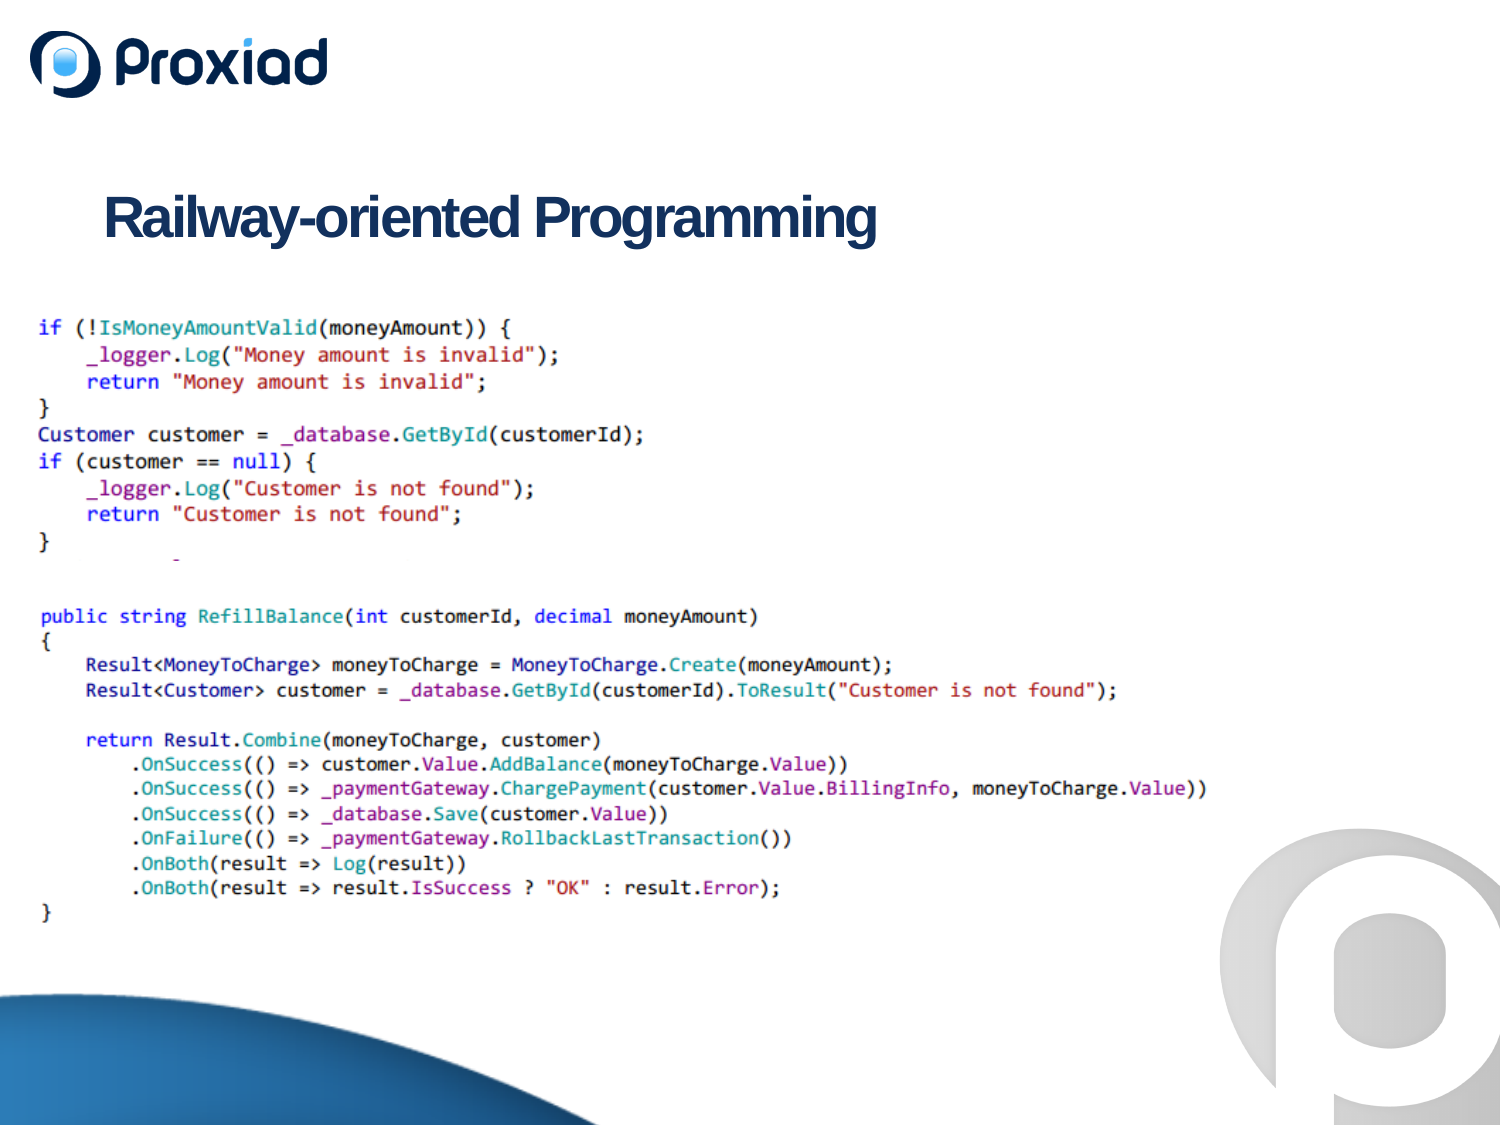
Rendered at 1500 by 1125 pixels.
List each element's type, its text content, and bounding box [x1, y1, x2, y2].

picture [30, 31, 327, 98]
title Railway-oriented Programming [88, 185, 1460, 281]
picture [29, 315, 652, 561]
picture [0, 596, 1500, 1125]
